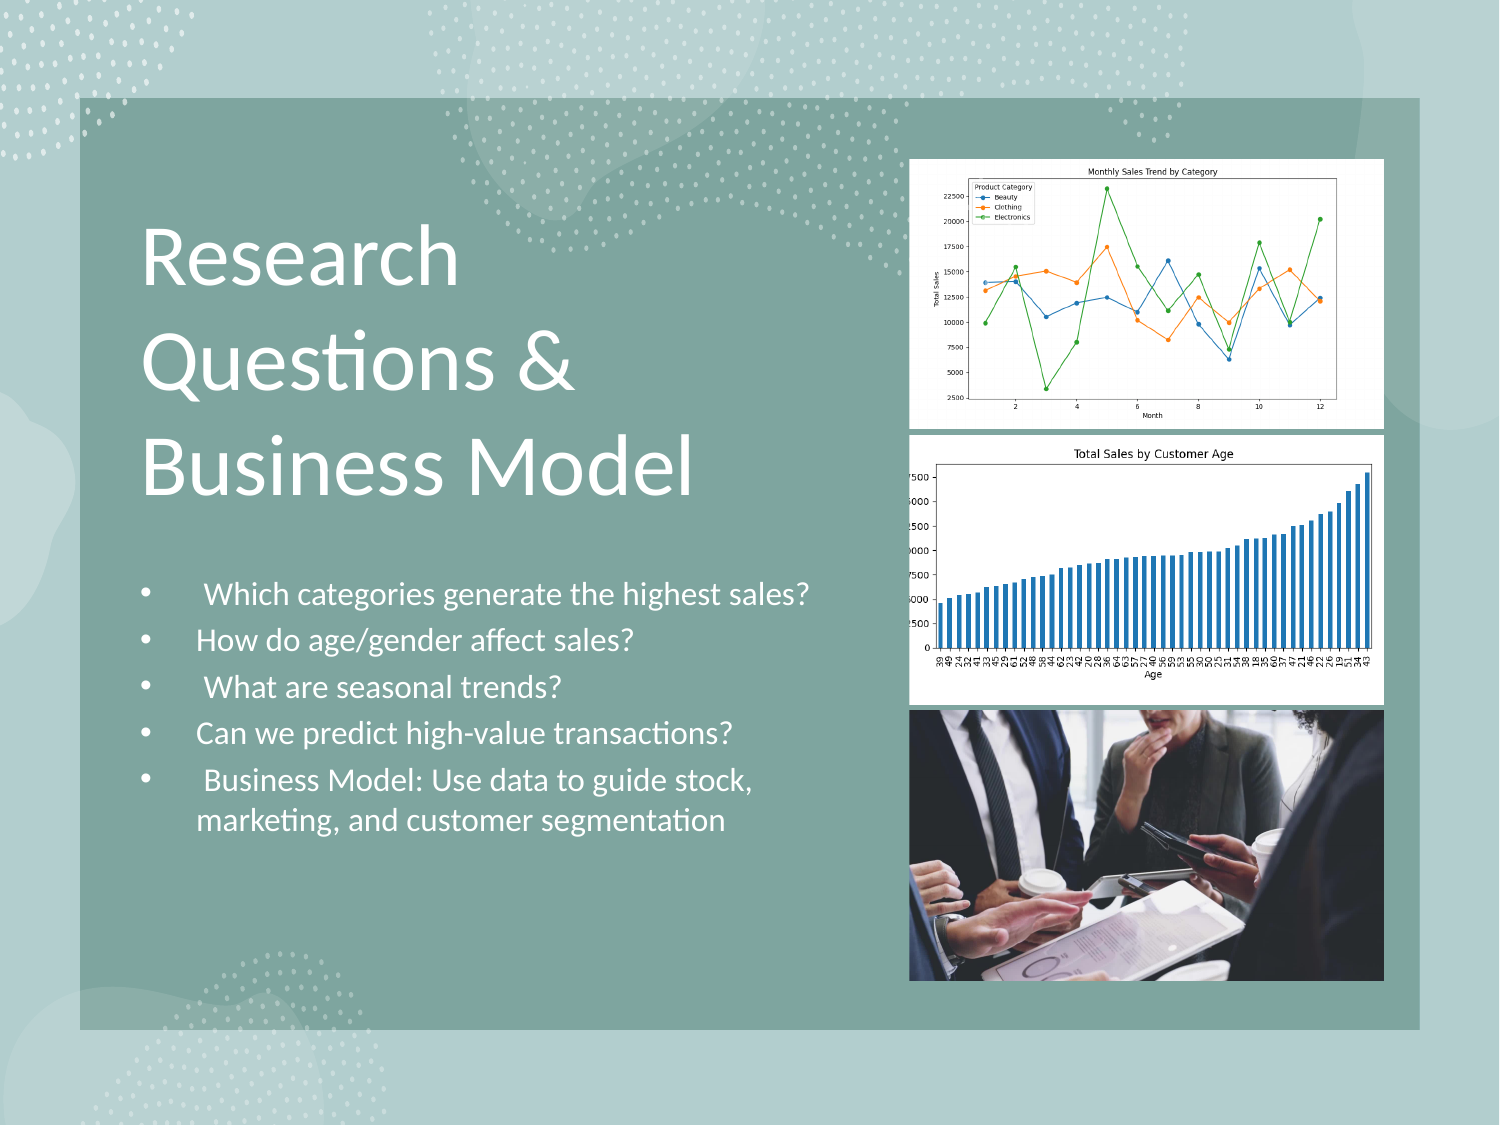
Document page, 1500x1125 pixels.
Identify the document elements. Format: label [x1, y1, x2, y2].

text_box [0, 0, 1500, 1125]
